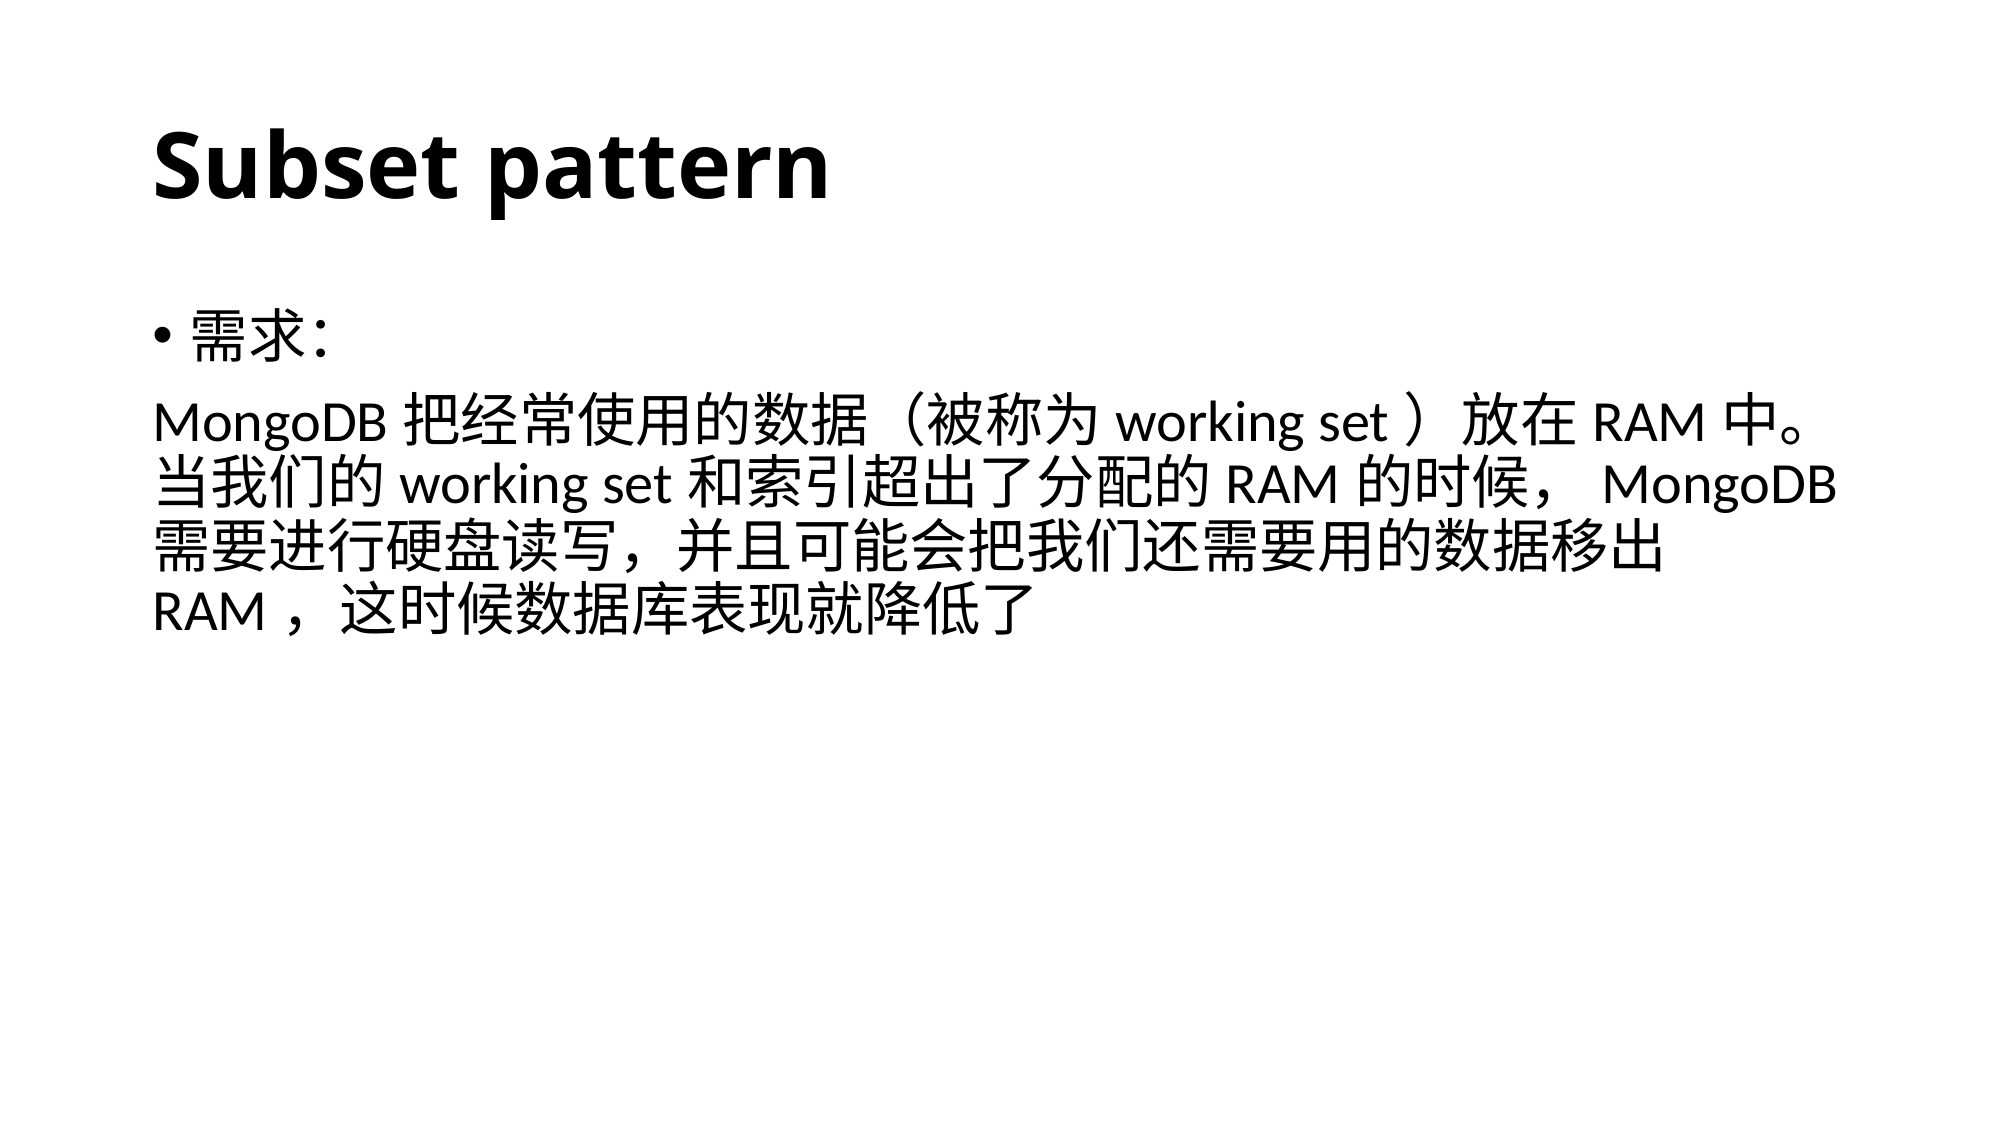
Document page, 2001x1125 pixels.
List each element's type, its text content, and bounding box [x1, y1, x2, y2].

list 需求： MongoDB把经常使用的数据（被称为working set）放在RAM中。当我们的working set和索引超出了分配的RAM的时候，MongoDB需要进行硬盘读写，并且可能会把我们还需要用的数据移出RAM，这时候数据库表现就降低了 [137, 299, 1863, 1014]
title Subset pattern [137, 59, 1863, 278]
